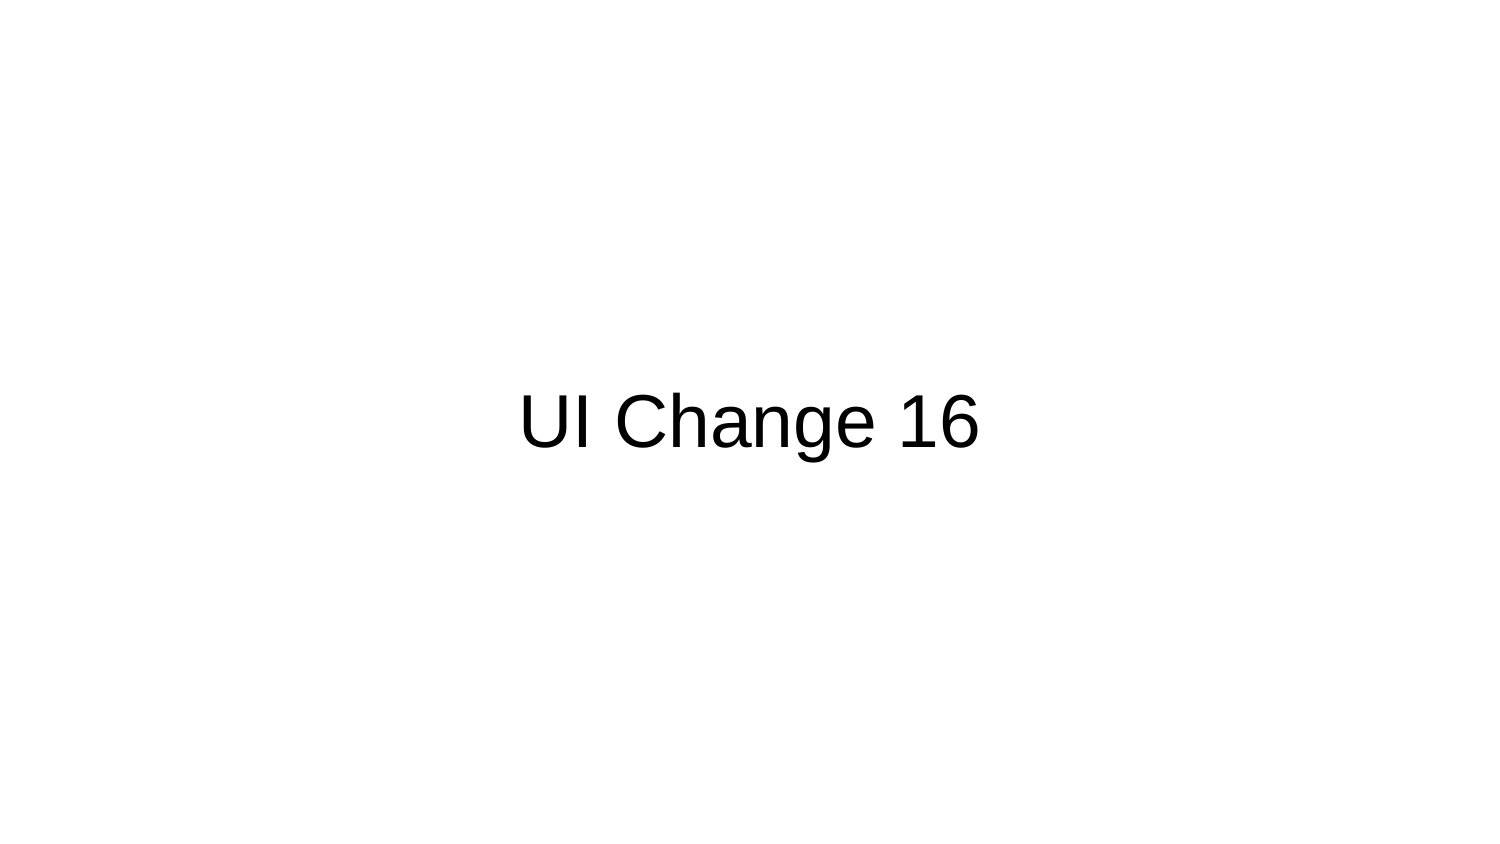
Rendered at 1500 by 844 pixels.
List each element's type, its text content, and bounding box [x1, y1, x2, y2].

title UI Change 16 [51, 352, 1449, 491]
